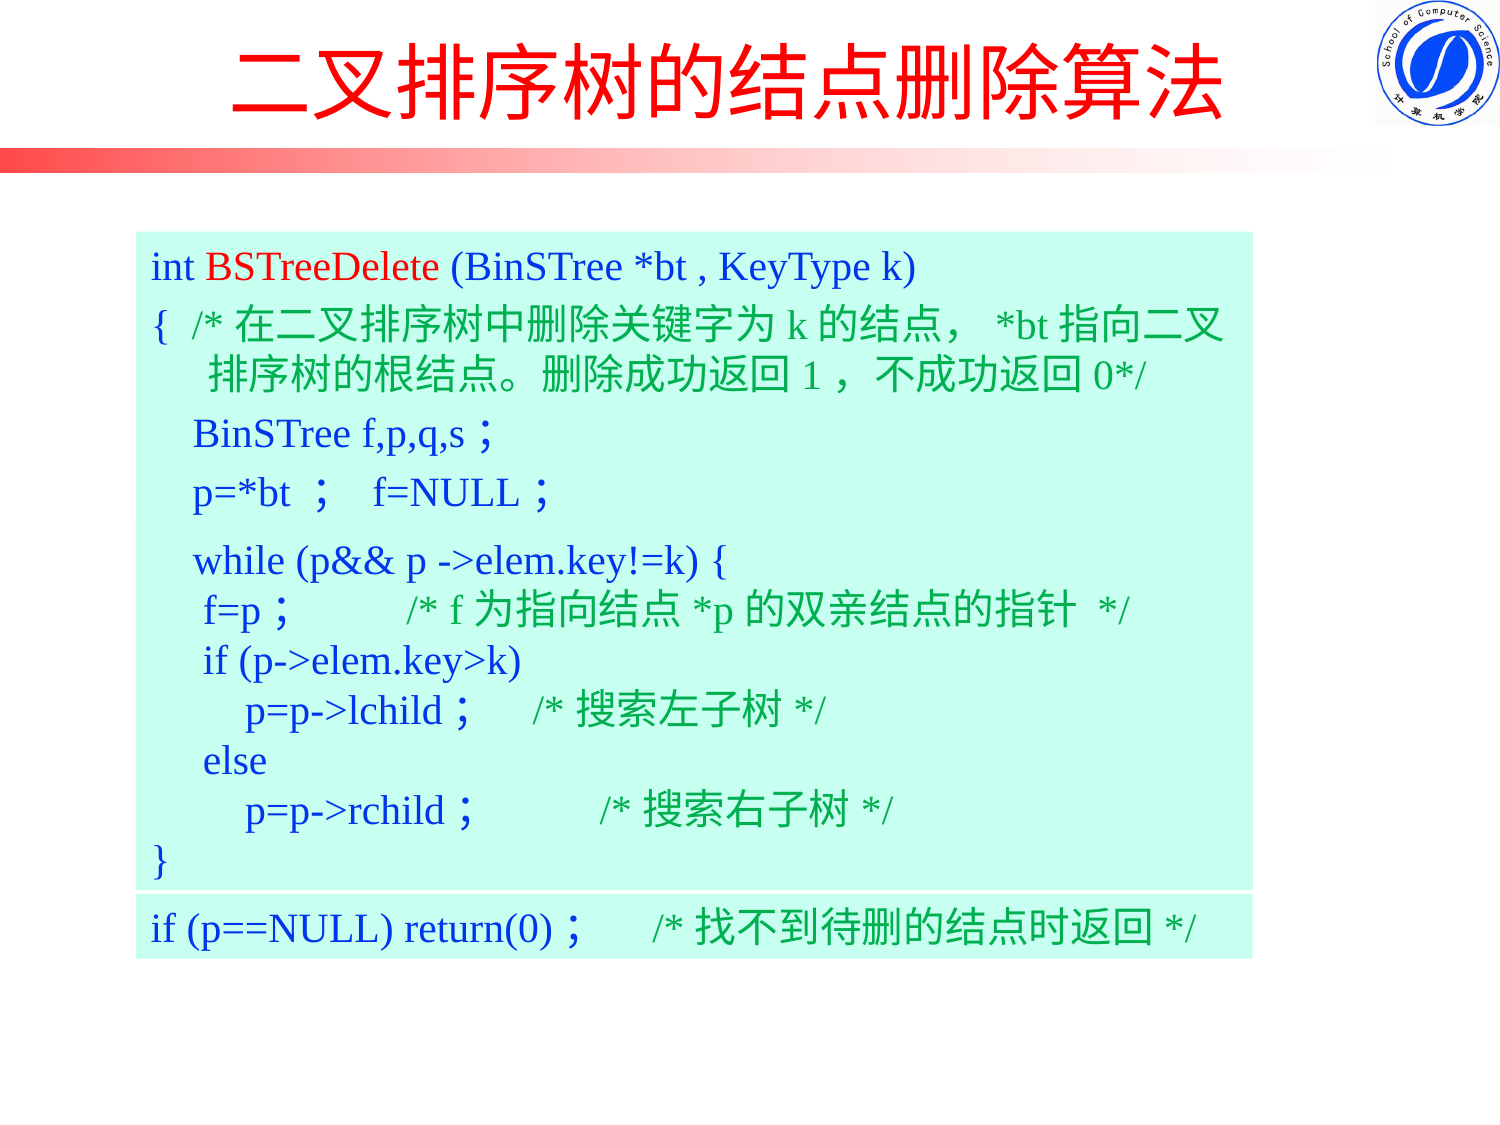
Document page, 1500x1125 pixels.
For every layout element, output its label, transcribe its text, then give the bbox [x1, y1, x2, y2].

text_box if (p==NULL) return(0)； /*找不到待删的结点时返回*/ [135, 893, 1253, 959]
title 二叉排序树的结点删除算法 [88, 31, 1367, 138]
picture [1375, 0, 1500, 126]
text_box while (p&& p ->elem.key!=k) { f=p； /* f为指向结点*p的双亲结点的指针 */ if (p->elem.key>k) p=p->lchild； /*搜索左子树*/ else p=p->rchild； /*搜索右子树*/ } [135, 525, 1253, 891]
list int BSTreeDelete (BinSTree *bt , KeyType k) { /*在二叉排序树中删除关键字为k的结点，*bt指向二叉排序树的根结点。删除成功返回1，不成功返回0*/ BinSTree f,p,q,s； p=*bt ； f=NULL； [135, 231, 1253, 525]
